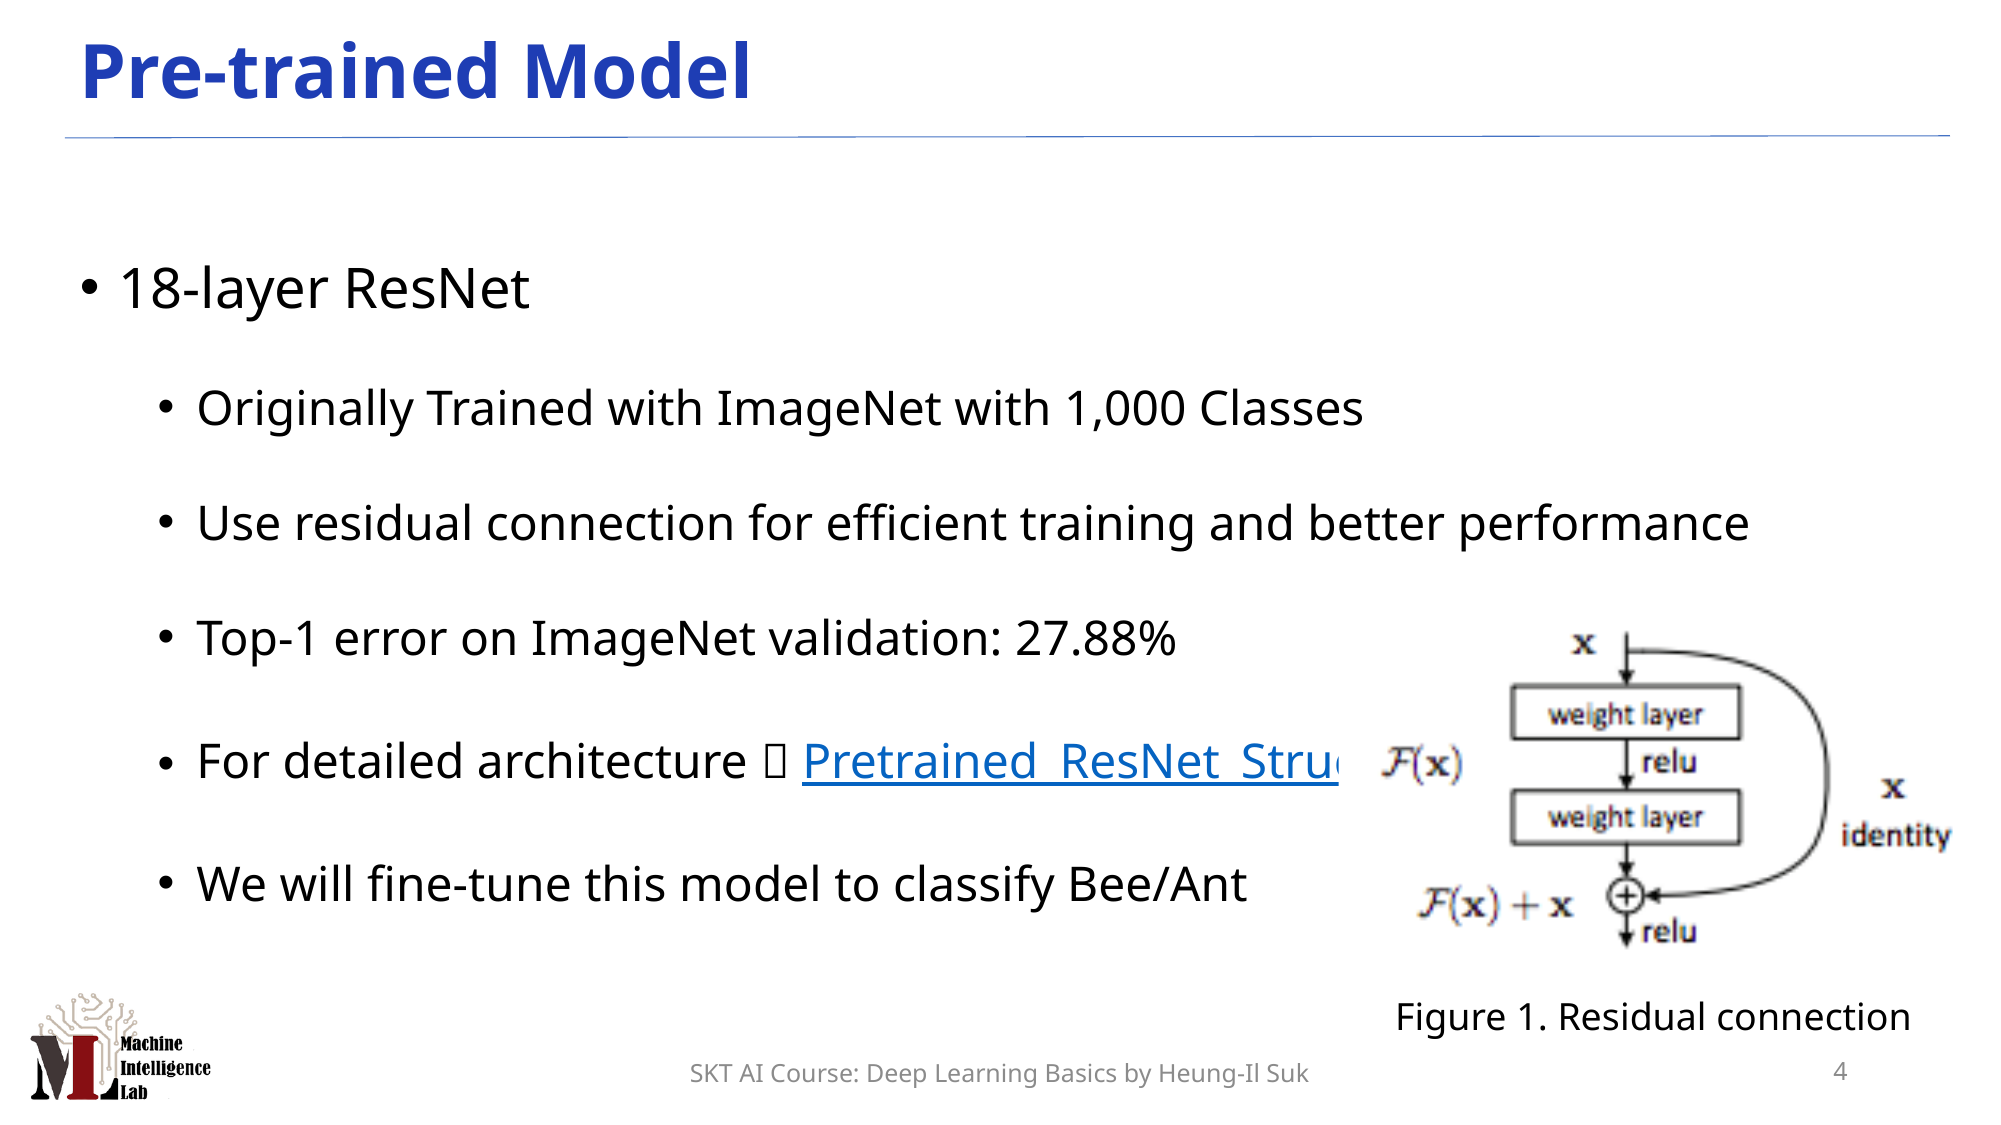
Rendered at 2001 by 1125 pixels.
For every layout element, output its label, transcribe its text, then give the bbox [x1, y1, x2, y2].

list 18-layer ResNet Originally Trained with ImageNet with 1,000 Classes Use residual connection for efficient training and better performance Top-1 error on ImageNet validation: 27.88% For detailed architecture  Pretrained_ResNet_Structure We will fine-tune this model to classify Bee/Ant [64, 178, 1950, 1040]
footer SKT AI Course: Deep Learning Basics by Heung-Il Suk [662, 1042, 1338, 1103]
picture [29, 991, 211, 1101]
title Pre-trained Model [64, 13, 1790, 135]
slide_number 4 [1412, 1046, 1863, 1103]
text_box Figure 1. Residual connection [1380, 985, 1928, 1046]
picture [1338, 591, 1969, 955]
